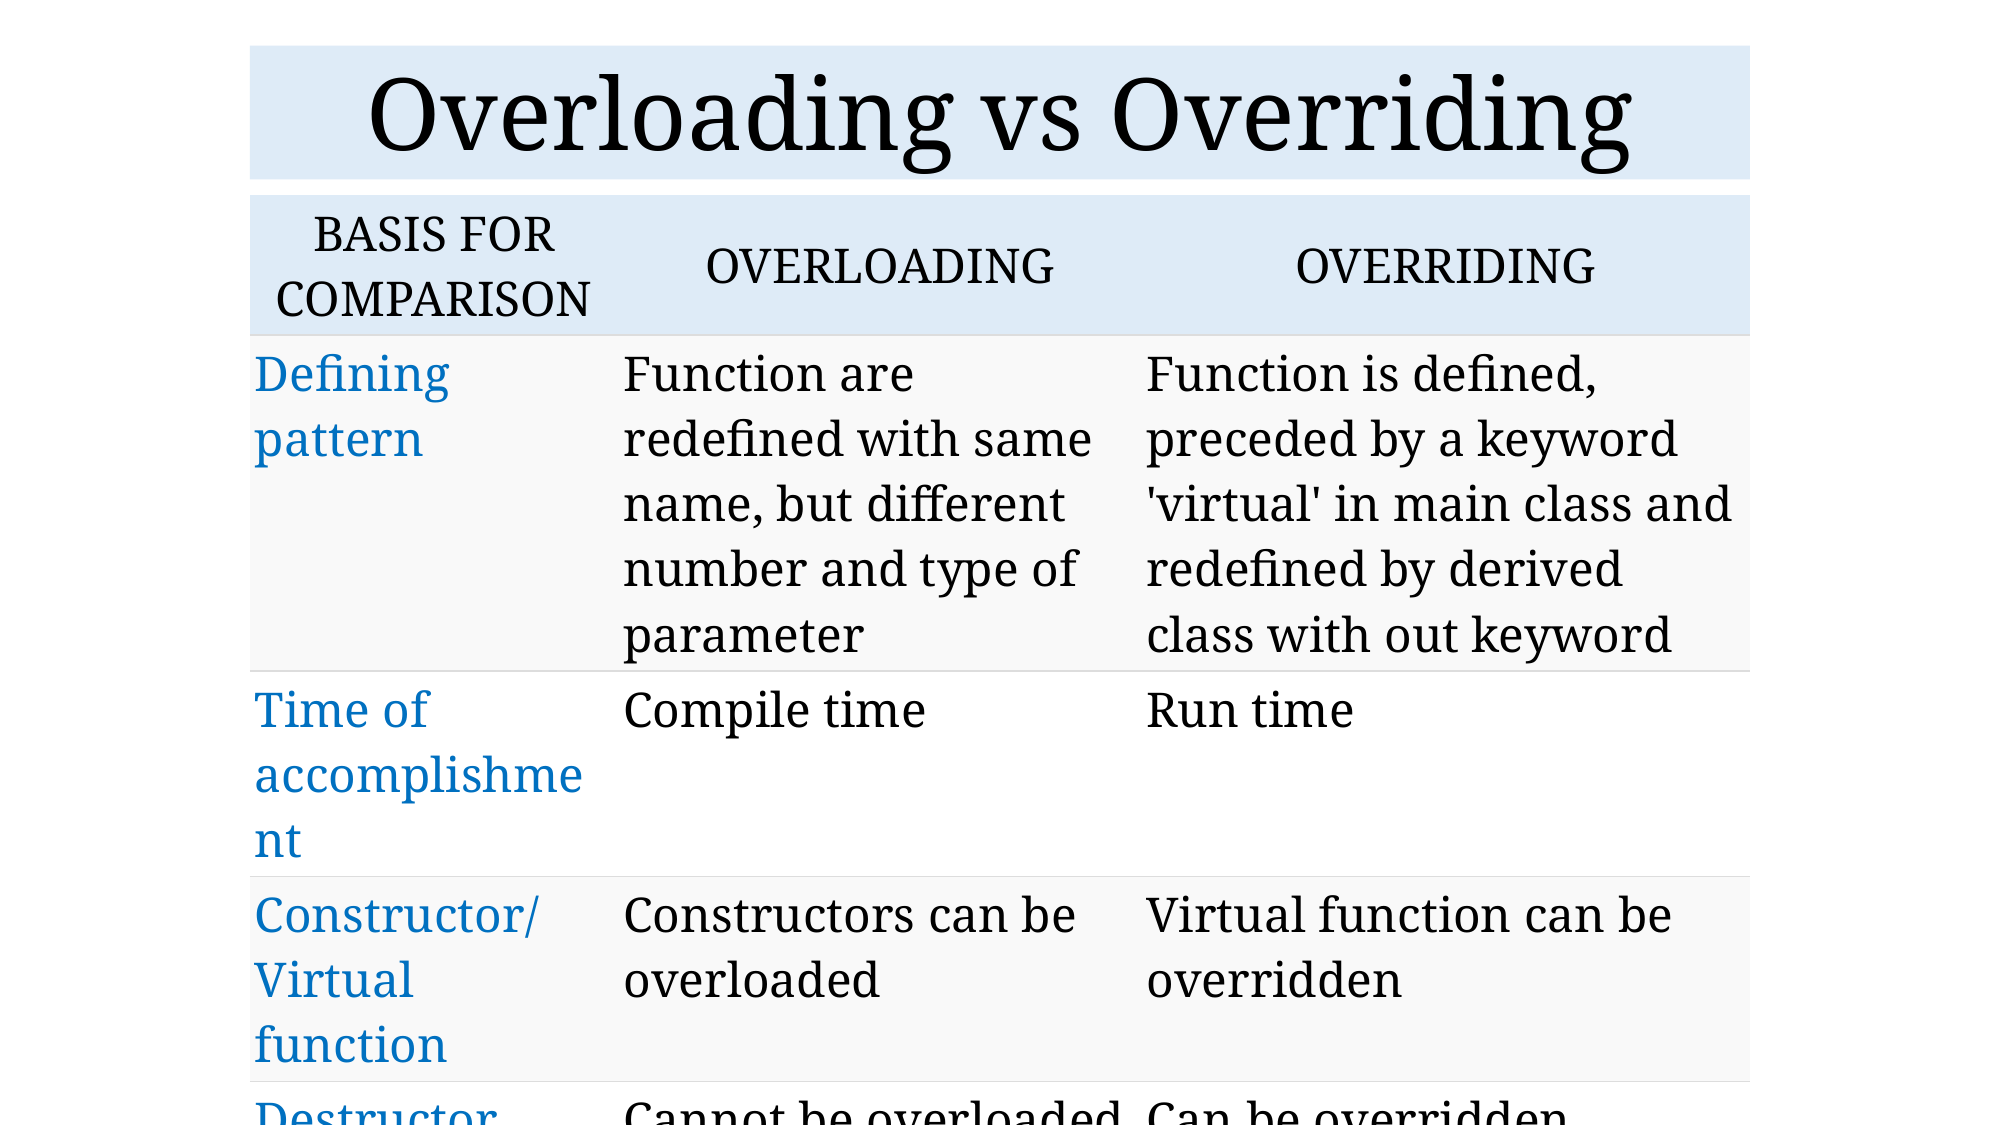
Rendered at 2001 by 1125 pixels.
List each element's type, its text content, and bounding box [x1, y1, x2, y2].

table_header BASIS FOR COMPARISON [250, 195, 619, 334]
table_cell Defining pattern [250, 336, 619, 670]
table_cell Function are redefined with same name, but different number and type of parameter [619, 336, 1142, 670]
title Overloading vs Overriding [249, 45, 1750, 180]
table_cell Compile time [619, 672, 1142, 876]
table_cell Cannot be overloaded [619, 1082, 1142, 1125]
table_header OVERRIDING [1142, 195, 1750, 334]
table_cell Constructors can be overloaded [619, 877, 1142, 1081]
table_cell Destructor [250, 1082, 619, 1125]
table_cell Run time [1142, 672, 1750, 876]
table_cell Can be overridden [1142, 1082, 1750, 1125]
table_cell Virtual function can be overridden [1142, 877, 1750, 1081]
table_cell Constructor/ Virtual function [250, 877, 619, 1081]
table_cell Time of accomplishment [250, 672, 619, 876]
table_cell Function is defined, preceded by a keyword 'virtual' in main class and redefined by derived class with out keyword [1142, 336, 1750, 670]
table_header OVERLOADING [619, 195, 1142, 334]
